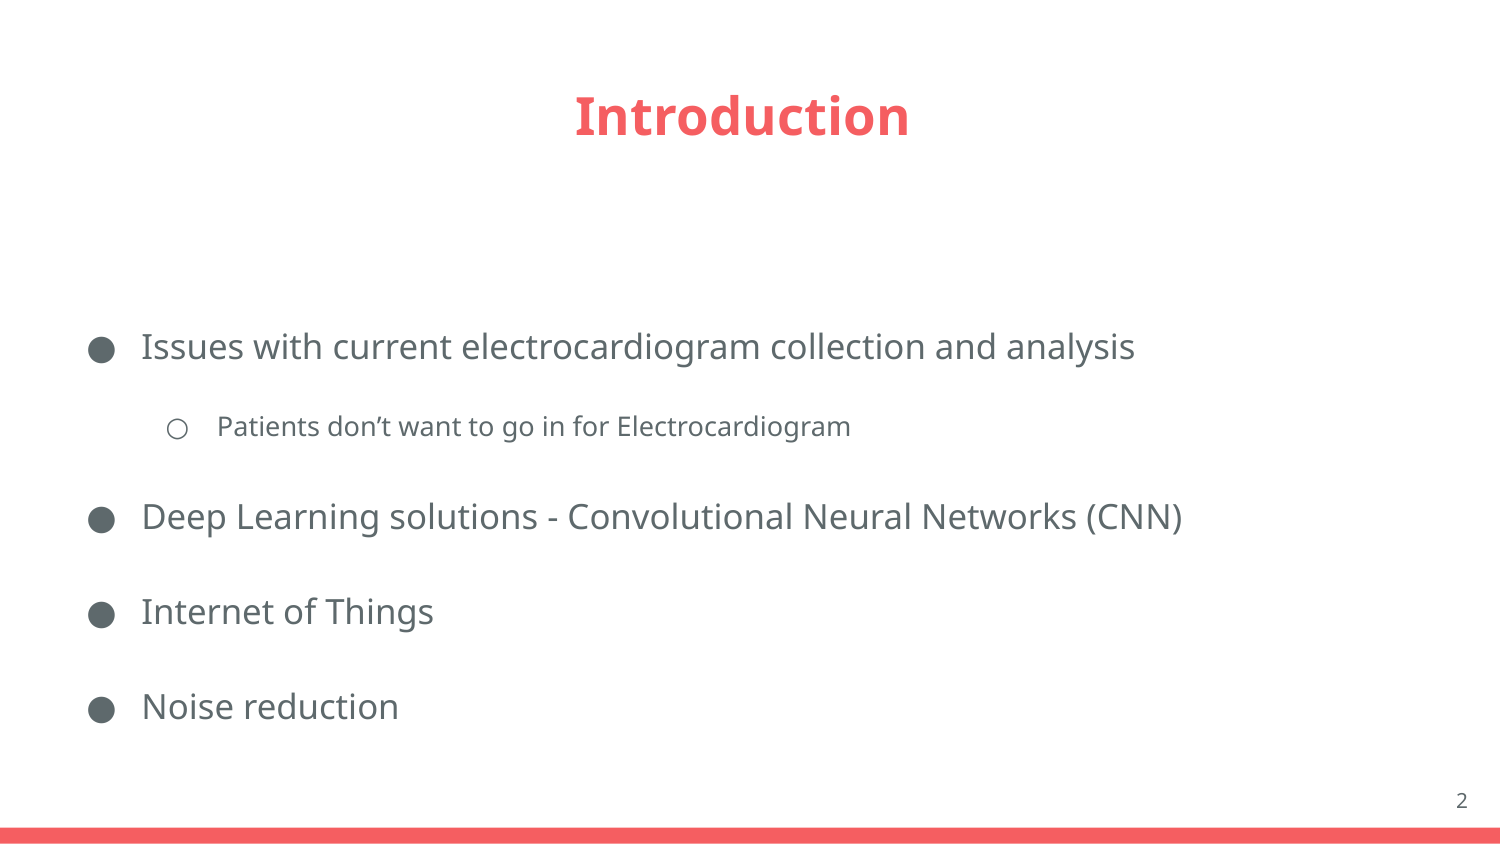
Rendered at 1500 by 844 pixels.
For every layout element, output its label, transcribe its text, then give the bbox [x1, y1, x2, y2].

list Issues with current electrocardiogram collection and analysis Patients don’t want to go in for Electrocardiogram Deep Learning solutions - Convolutional Neural Networks (CNN) Internet of Things Noise reduction [51, 189, 1449, 750]
title Introduction [51, 64, 1449, 167]
slide_number ‹#› [1392, 767, 1483, 833]
